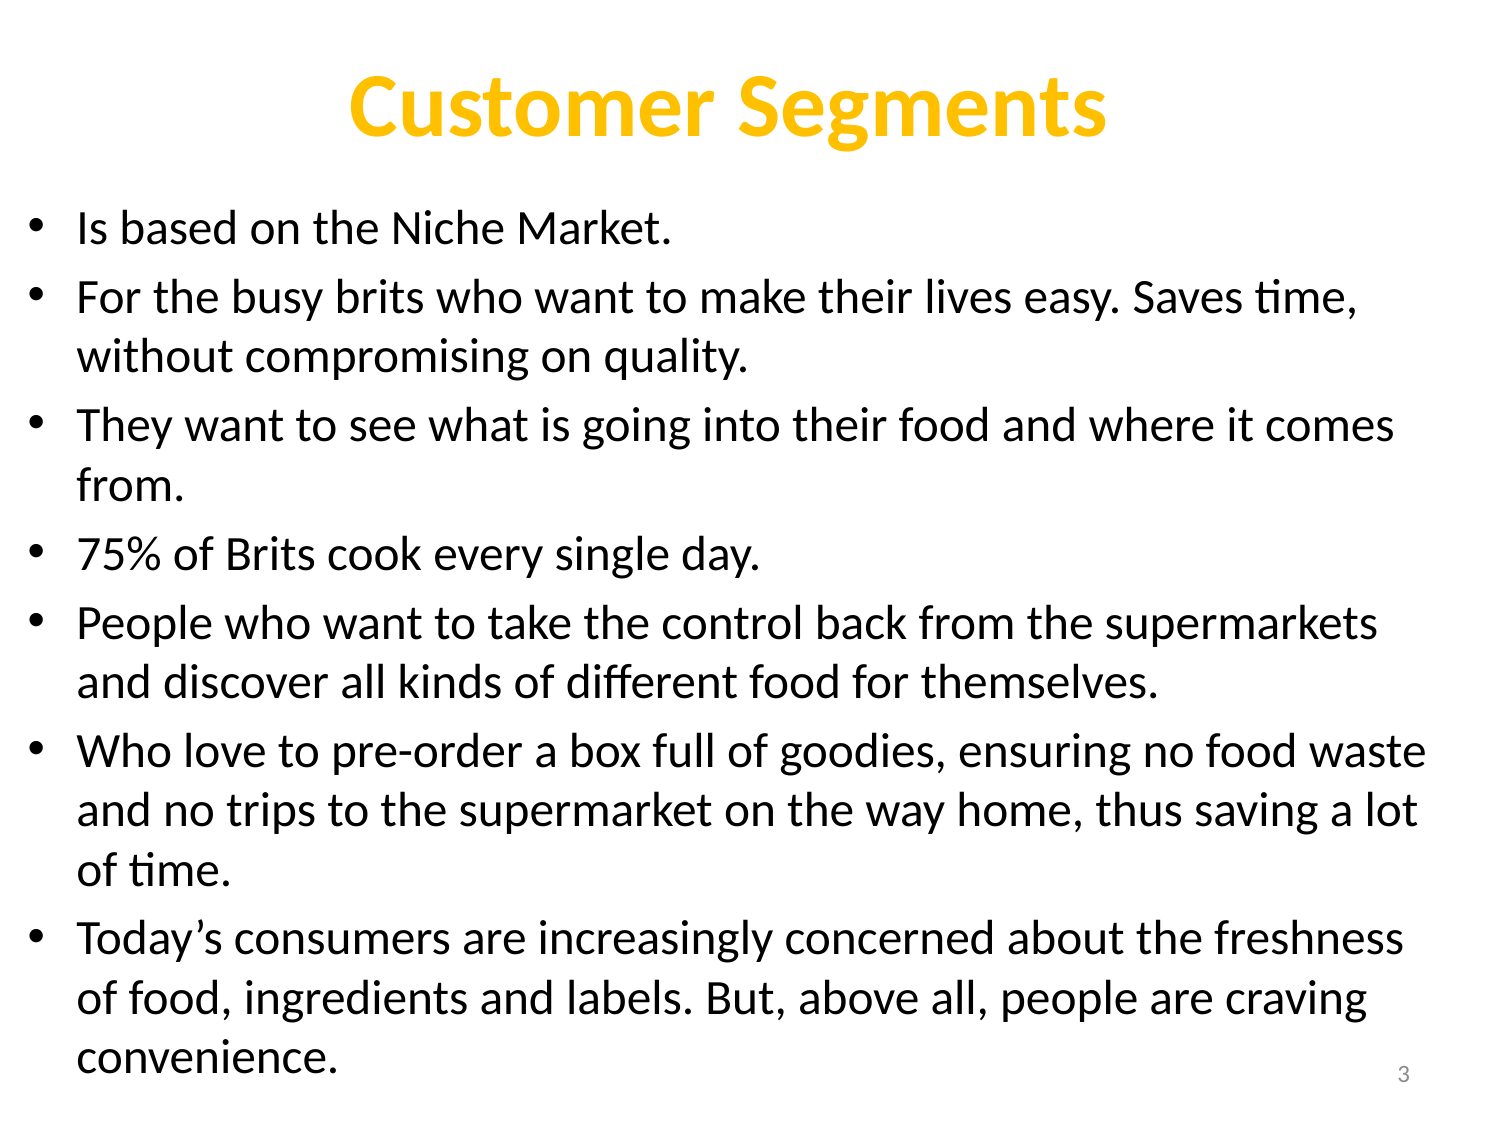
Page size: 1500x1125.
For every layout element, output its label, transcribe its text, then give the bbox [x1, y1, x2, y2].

title Customer Segments [62, 6, 1413, 187]
list Is based on the Niche Market. For the busy brits who want to make their lives easy. Saves time, without compromising on quality. They want to see what is going into their food and where it comes from. 75% of Brits cook every single day. People who want to take the control back from the supermarkets and discover all kinds of different food for themselves. Who love to pre-order a box full of goodies, ensuring no food waste and no trips to the supermarket on the way home, thus saving a lot of time. Today’s consumers are increasingly concerned about the freshness of food, ingredients and labels. But, above all, people are craving convenience. [12, 187, 1450, 1125]
slide_number 3 [1074, 1042, 1425, 1103]
